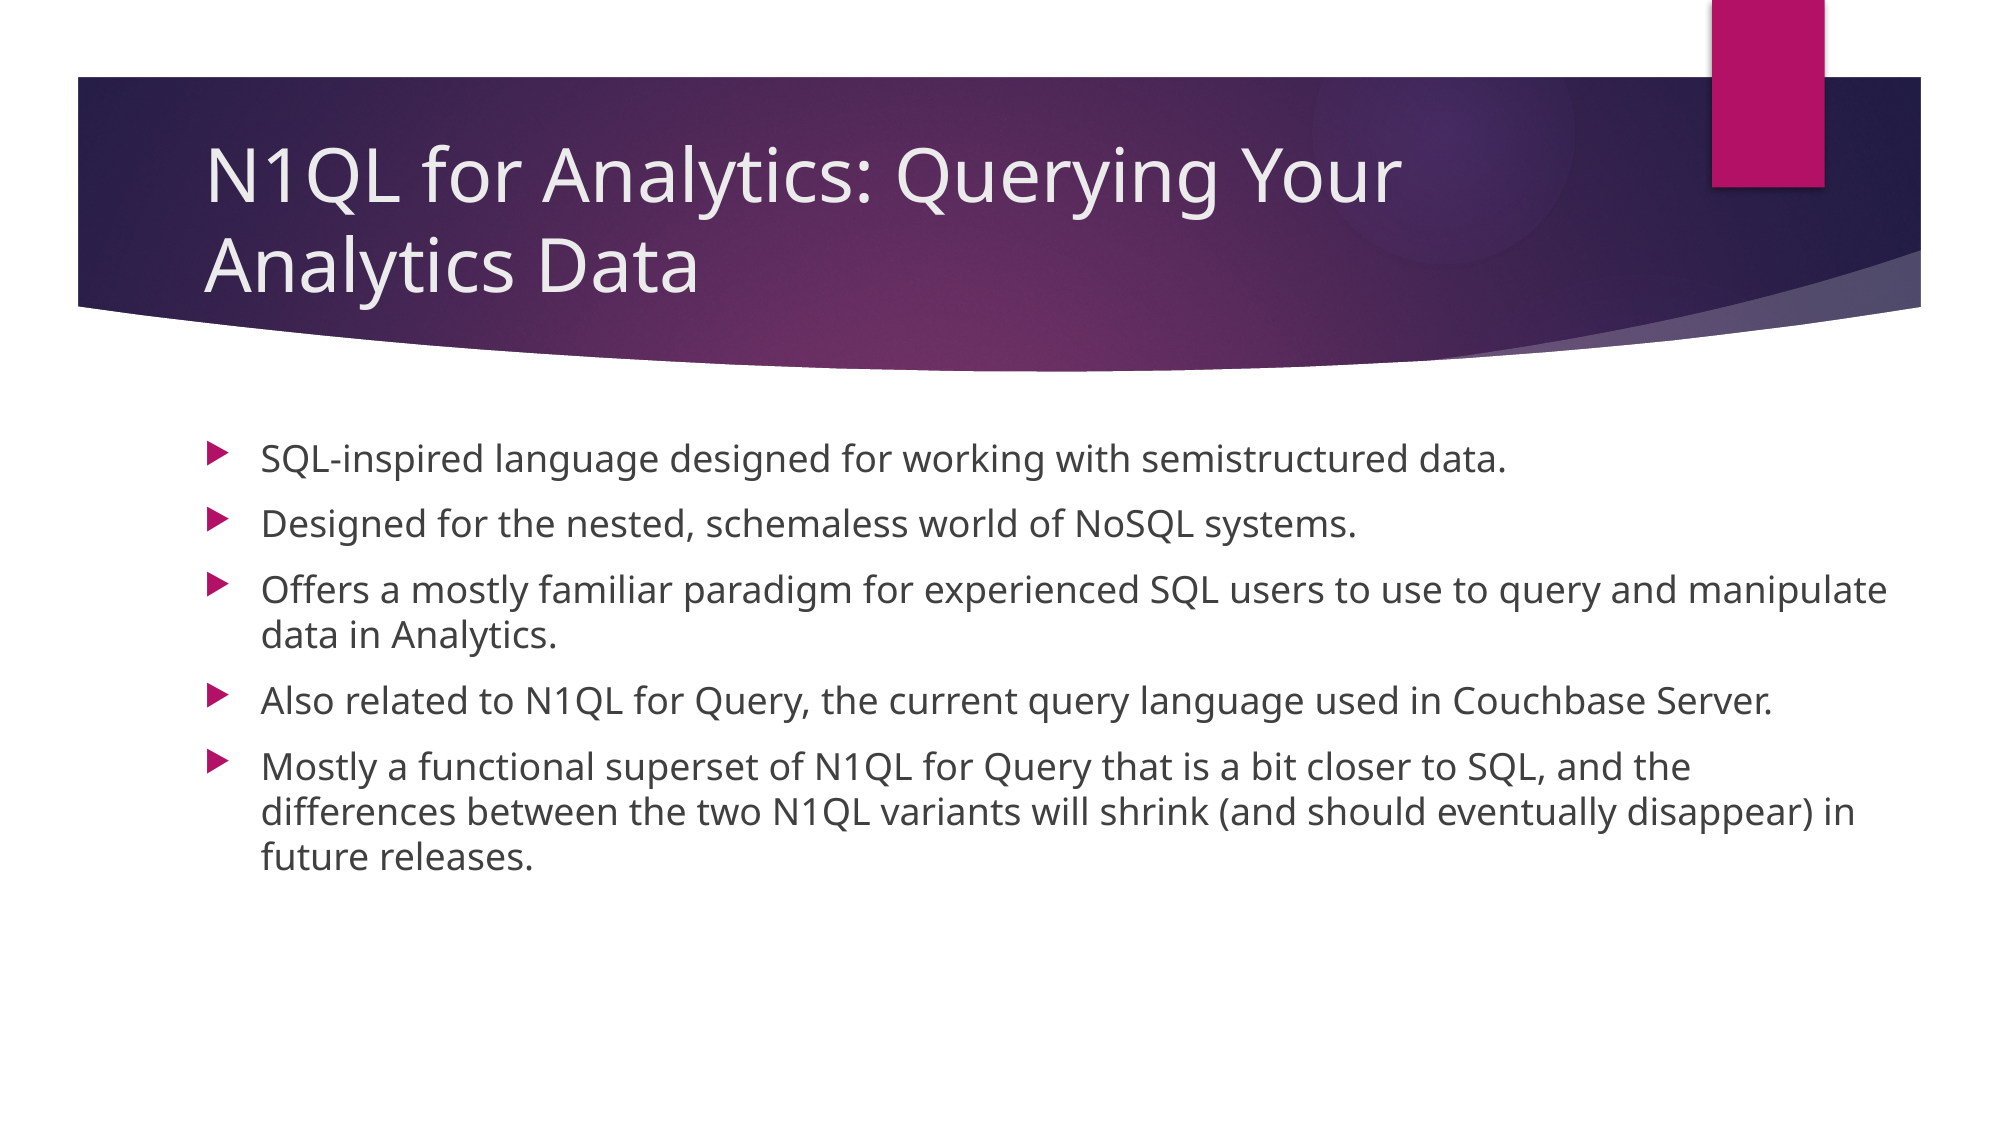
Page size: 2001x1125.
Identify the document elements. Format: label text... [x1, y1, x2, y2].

list SQL-inspired language designed for working with semistructured data. Designed for the nested, schemaless world of NoSQL systems. Offers a mostly familiar paradigm for experienced SQL users to use to query and manipulate data in Analytics. Also related to N1QL for Query, the current query language used in Couchbase Server. Mostly a functional superset of N1QL for Query that is a bit closer to SQL, and the differences between the two N1QL variants will shrink (and should eventually disappear) in future releases. [189, 427, 1911, 1069]
title N1QL for Analytics: Querying Your Analytics Data [189, 159, 1627, 276]
